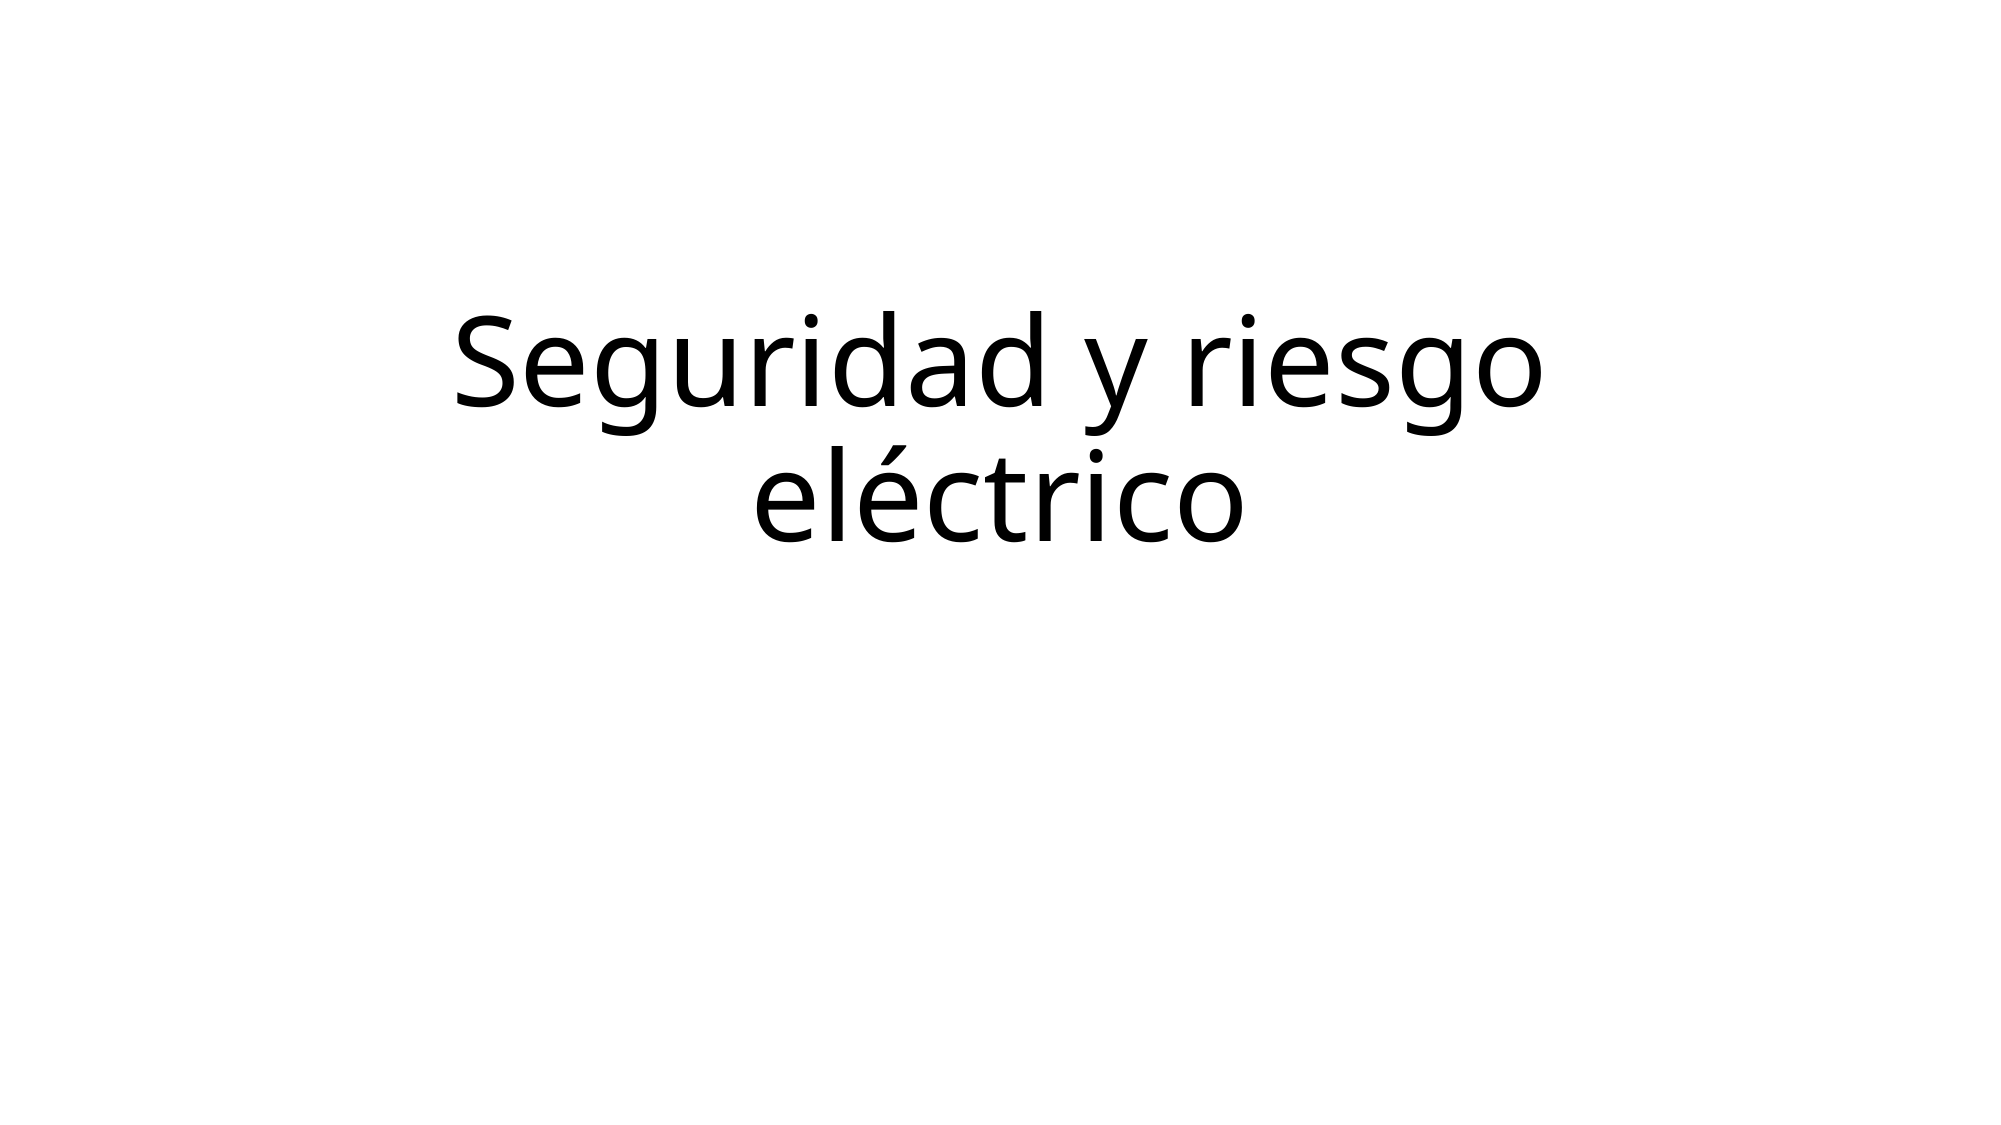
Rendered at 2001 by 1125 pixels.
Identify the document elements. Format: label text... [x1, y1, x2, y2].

title Seguridad y riesgo eléctrico [249, 184, 1750, 576]
